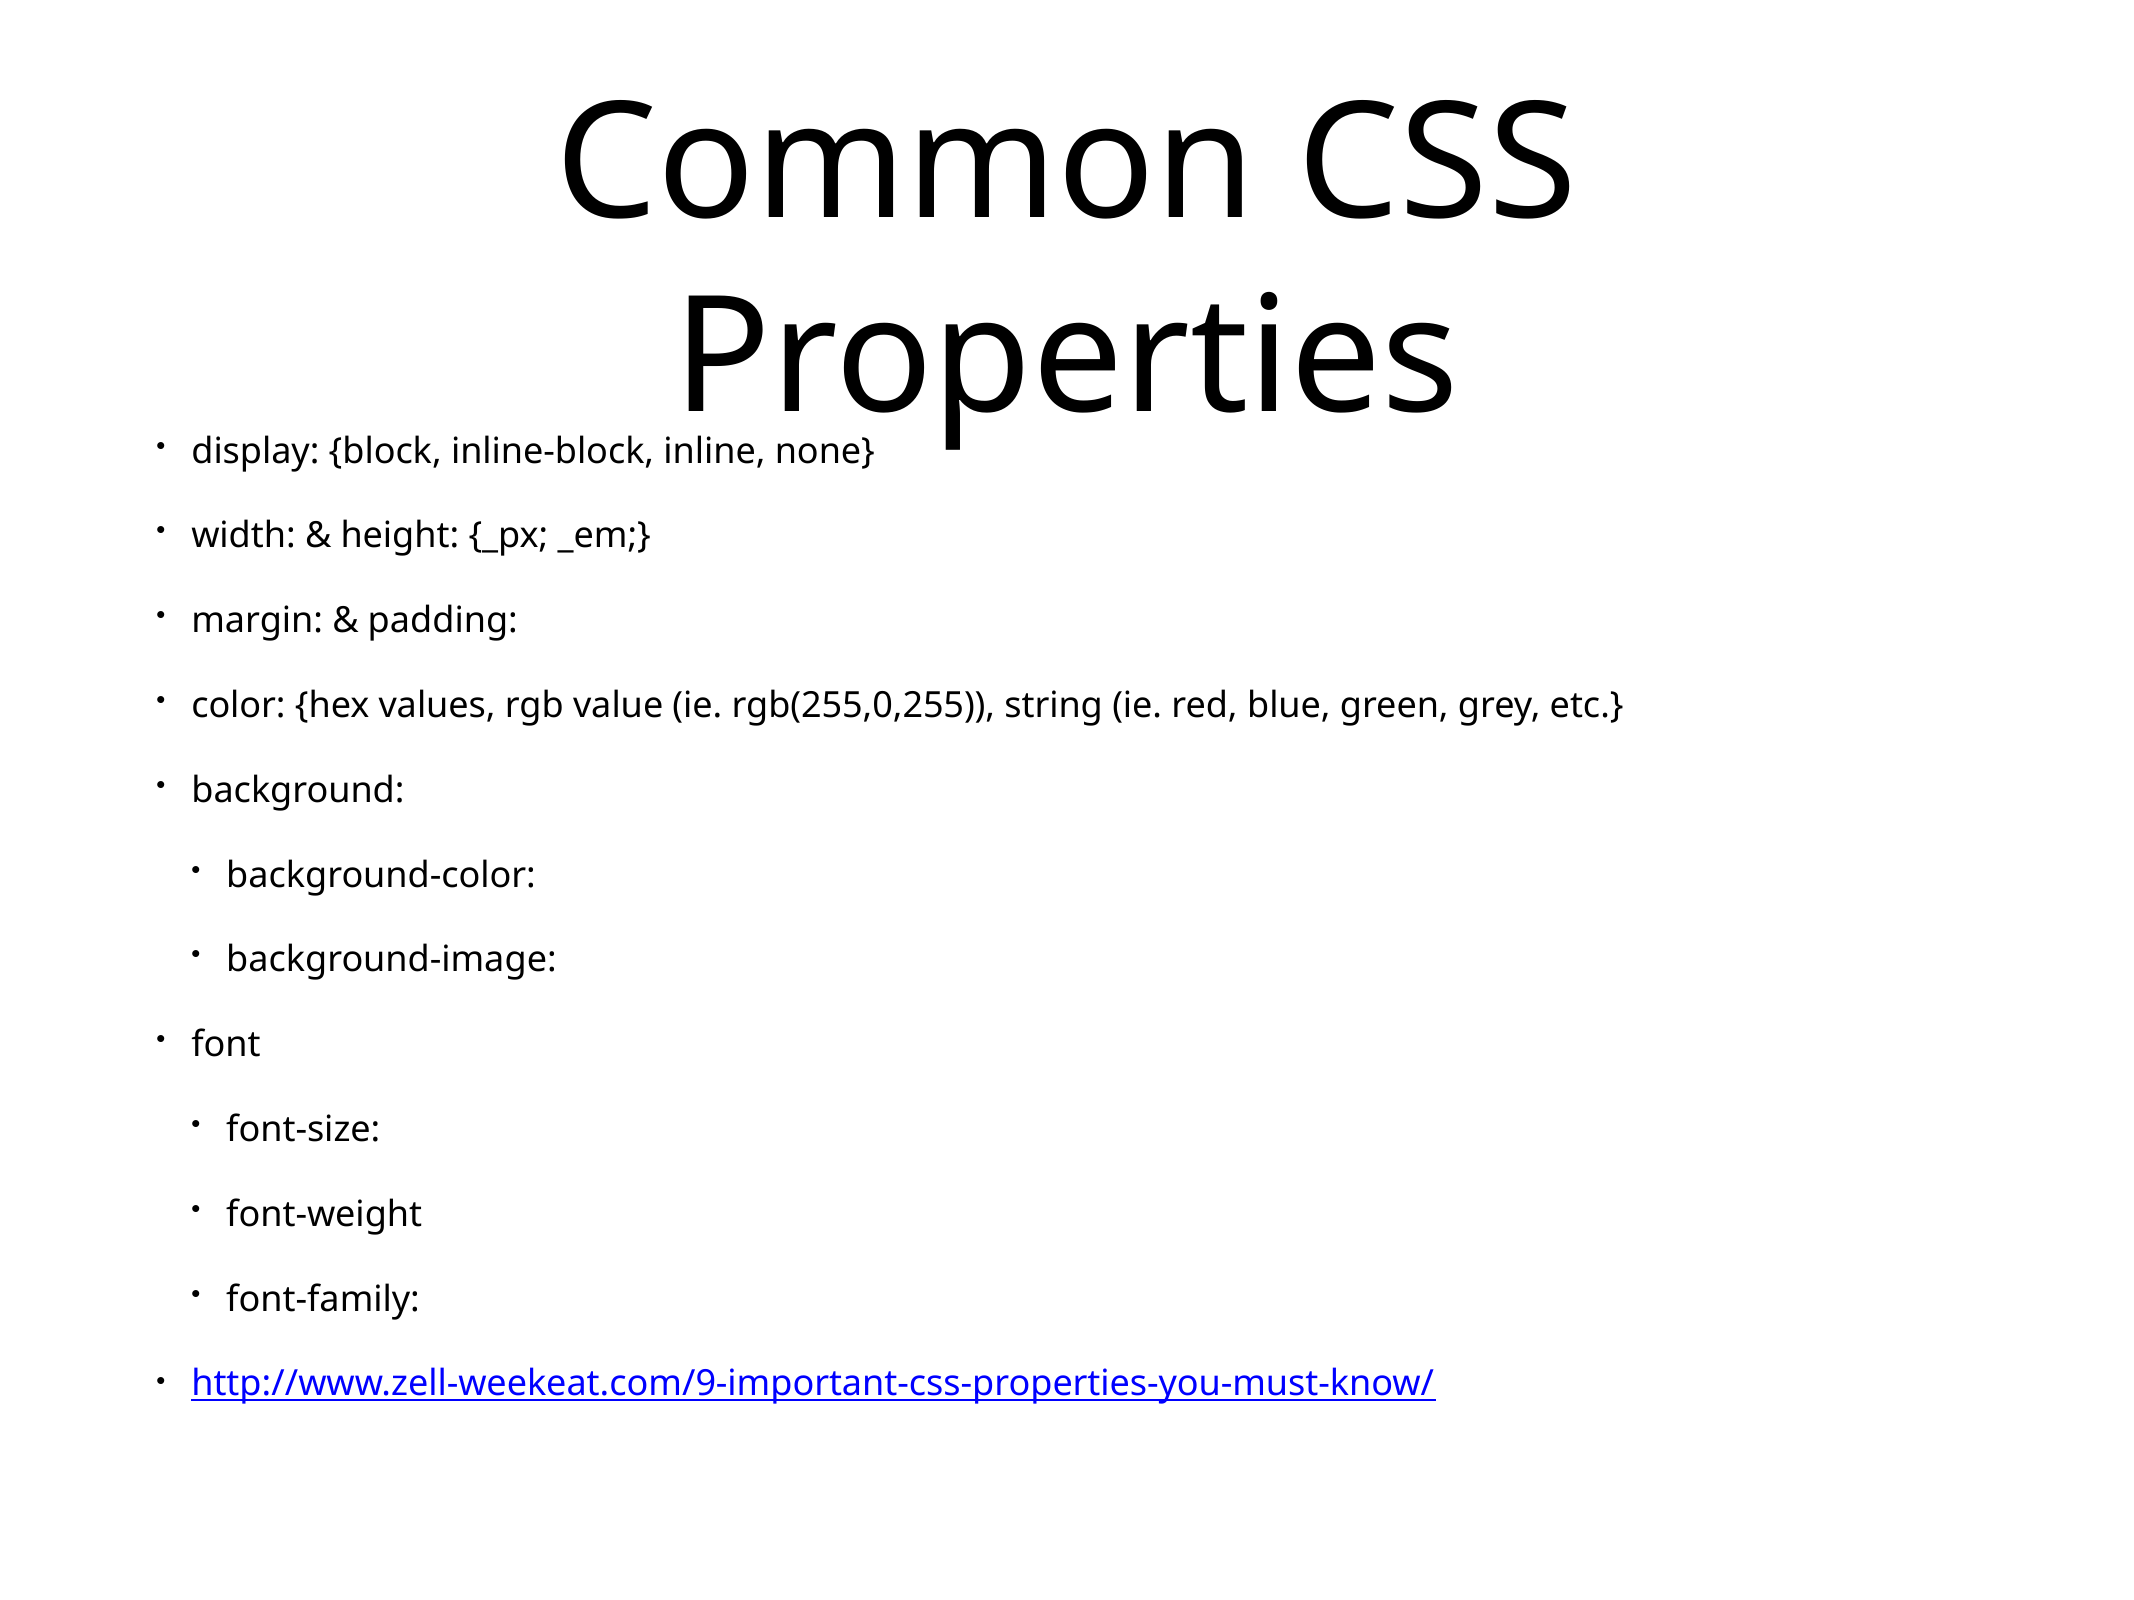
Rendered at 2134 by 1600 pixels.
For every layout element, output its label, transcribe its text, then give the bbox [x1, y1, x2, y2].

list display: {block, inline-block, inline, none} width: & height: {_px; _em;} margin: & padding: color: {hex values, rgb value (ie. rgb(255,0,255)), string (ie. red, blue, green, grey, etc.} background: background-color: background-image: font font-size: font-weight font-family: http://www.zell-weekeat.com/9-important-css-properties-you-must-know/ [155, 426, 1978, 1459]
title Common CSS Properties [155, 72, 1978, 426]
